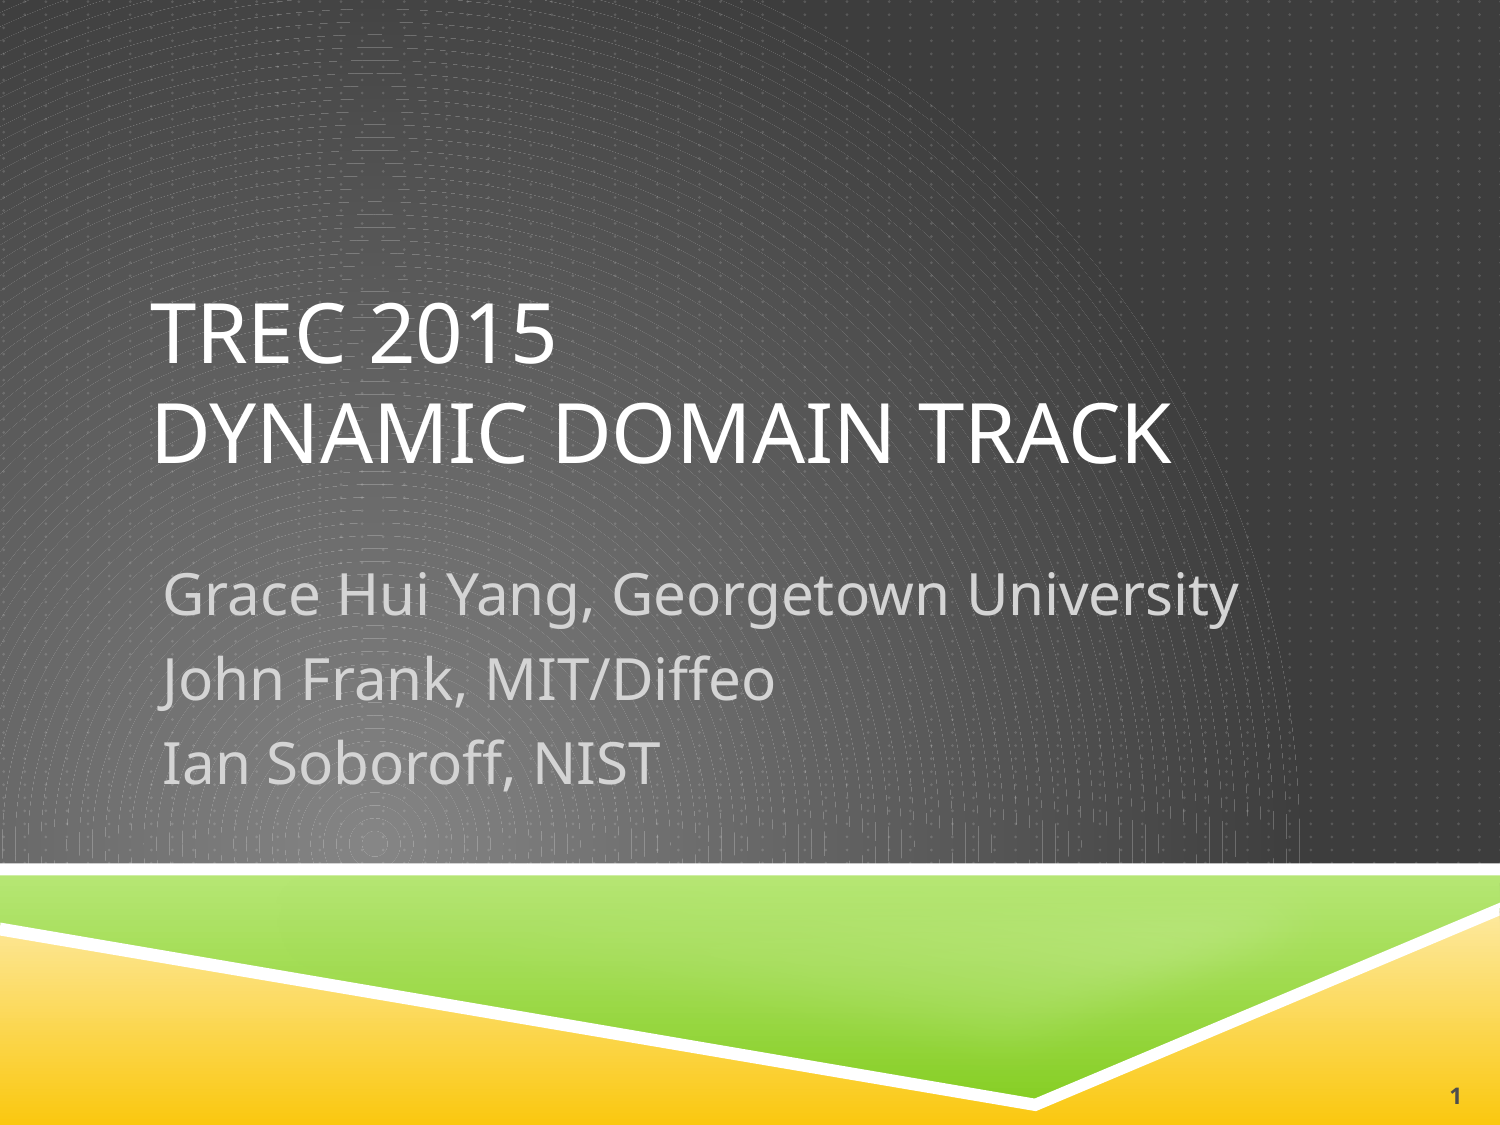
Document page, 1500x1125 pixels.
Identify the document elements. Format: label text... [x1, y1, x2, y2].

subtitle Grace Hui Yang, Georgetown University John Frank, MIT/Diffeo Ian Soboroff, NIST [162, 549, 1438, 838]
slide_number 1 [1387, 1052, 1463, 1113]
title TREC 2015 Dynamic Domain Track [150, 174, 1400, 488]
